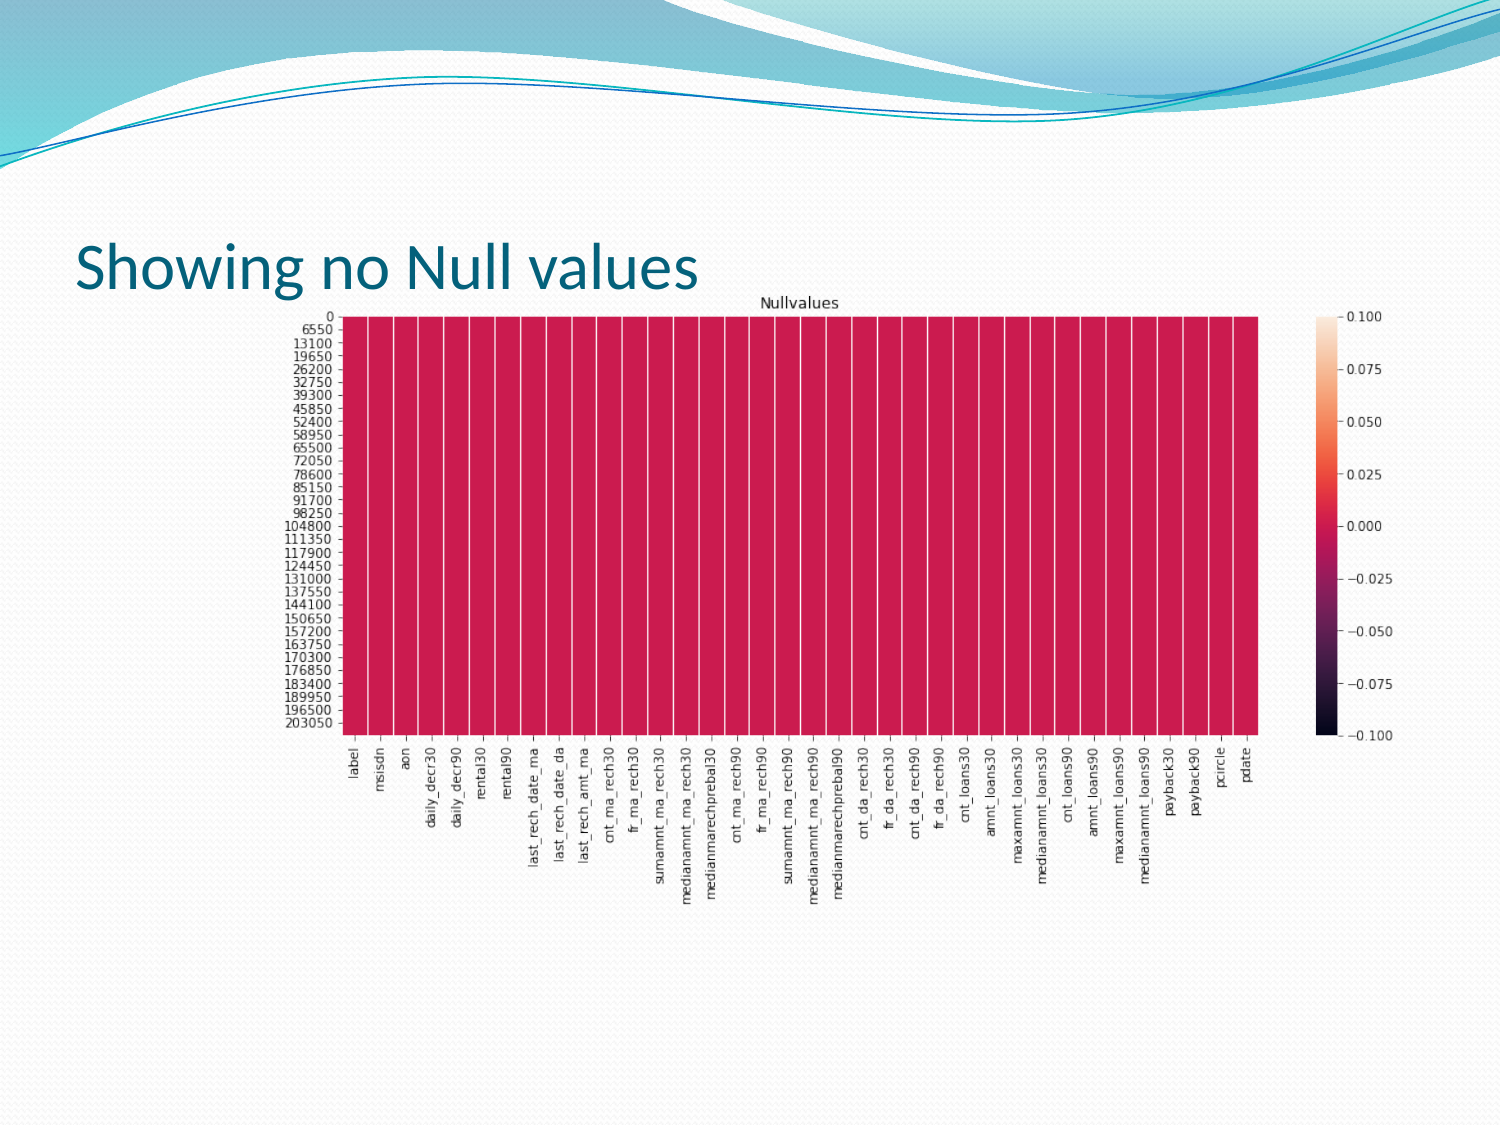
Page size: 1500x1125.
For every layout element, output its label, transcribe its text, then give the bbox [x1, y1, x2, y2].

title Showing no Null values [75, 115, 1438, 303]
picture [274, 287, 1402, 913]
picture [281, 287, 297, 296]
